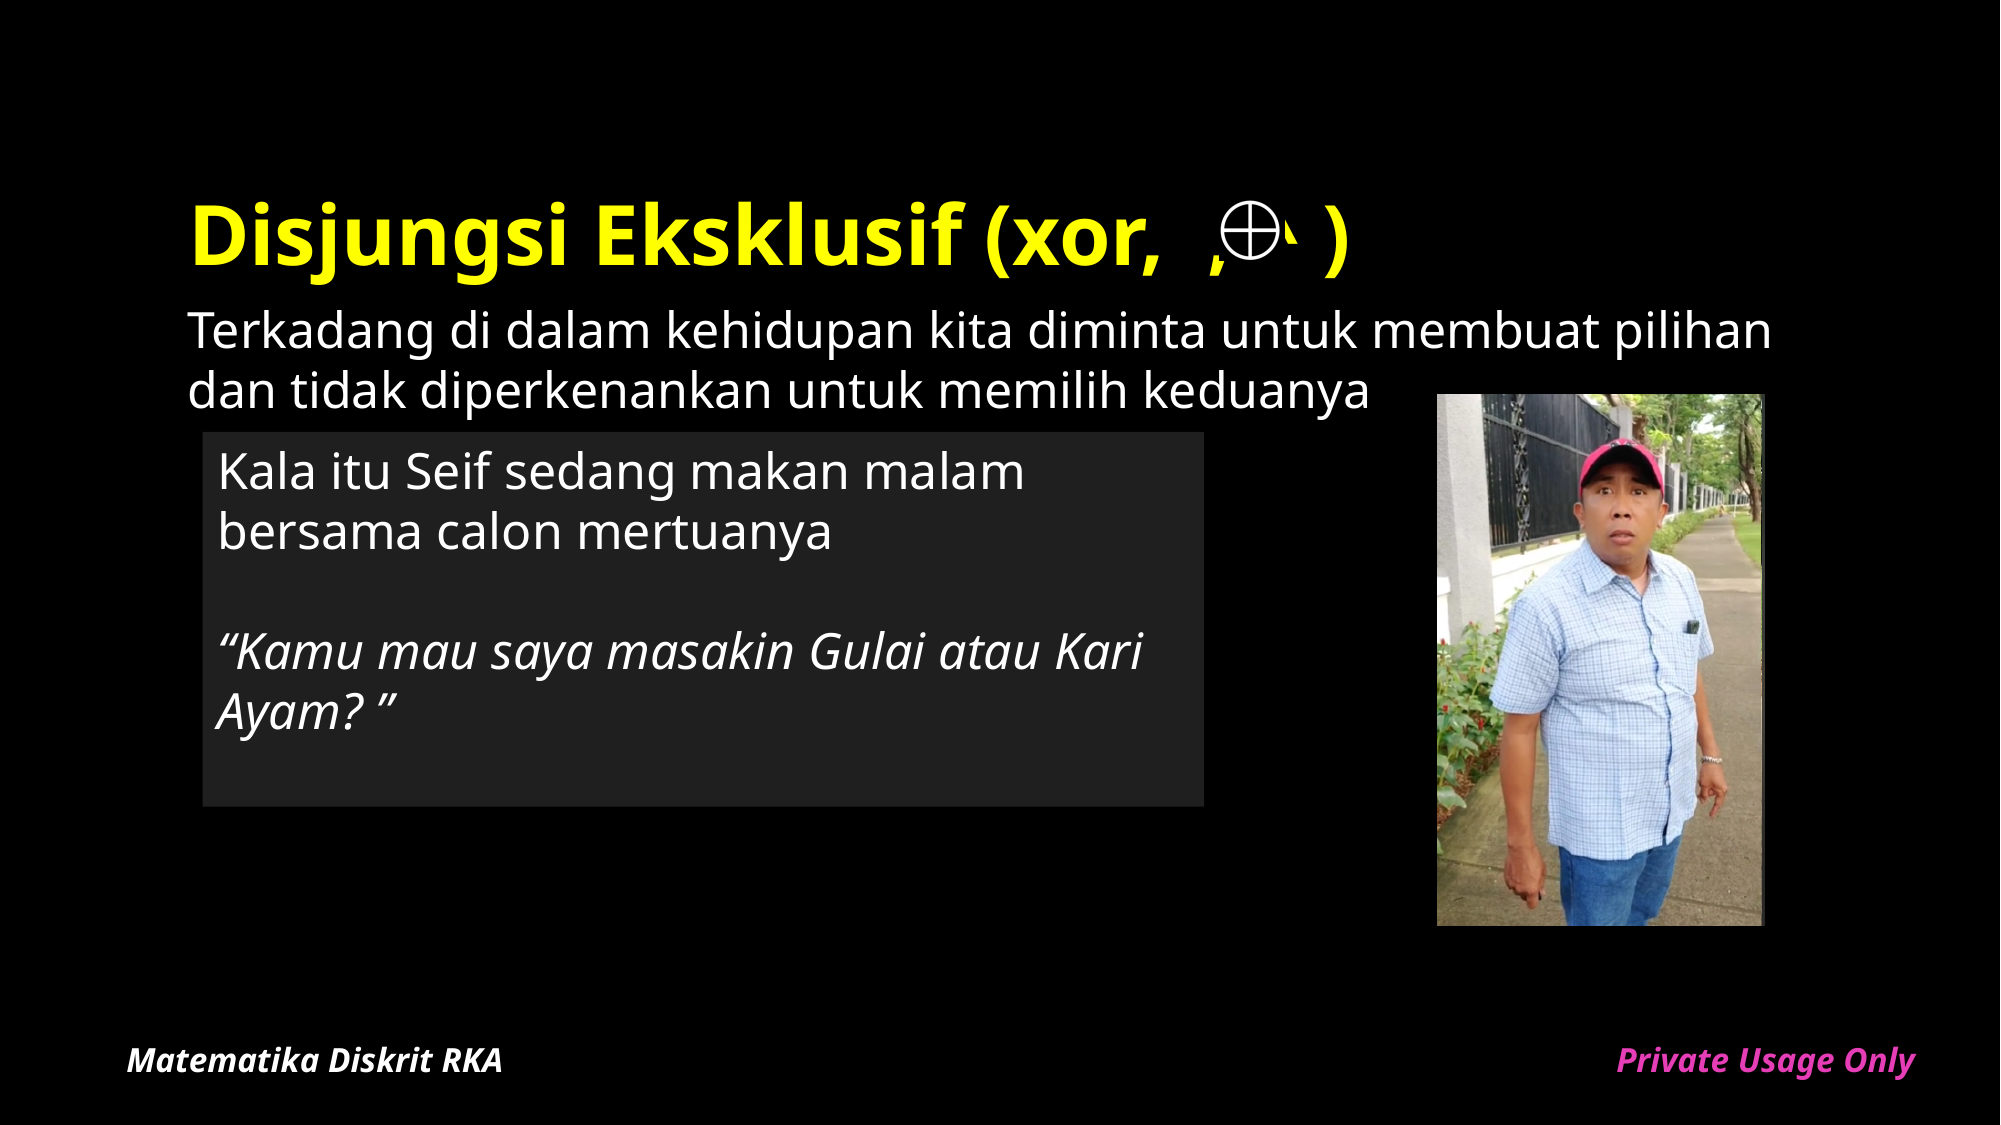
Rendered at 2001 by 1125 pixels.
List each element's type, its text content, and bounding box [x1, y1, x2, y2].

picture [1437, 394, 1765, 926]
text_box Terkadang di dalam kehidupan kita diminta untuk membuat pilihan dan tidak diperkenankan untuk memilih keduanya [173, 291, 1842, 487]
title Disjungsi Eksklusif (xor, , ^ ) [173, 120, 1673, 291]
text_box Kala itu Seif sedang makan malam bersama calon mertuanya “Kamu mau saya masakin Gulai atau Kari Ayam? ” [202, 431, 1205, 807]
text_box Private Usage Only [1612, 1036, 2000, 1114]
text_box Matematika Diskrit RKA [111, 1036, 1612, 1114]
picture [1219, 197, 1285, 261]
